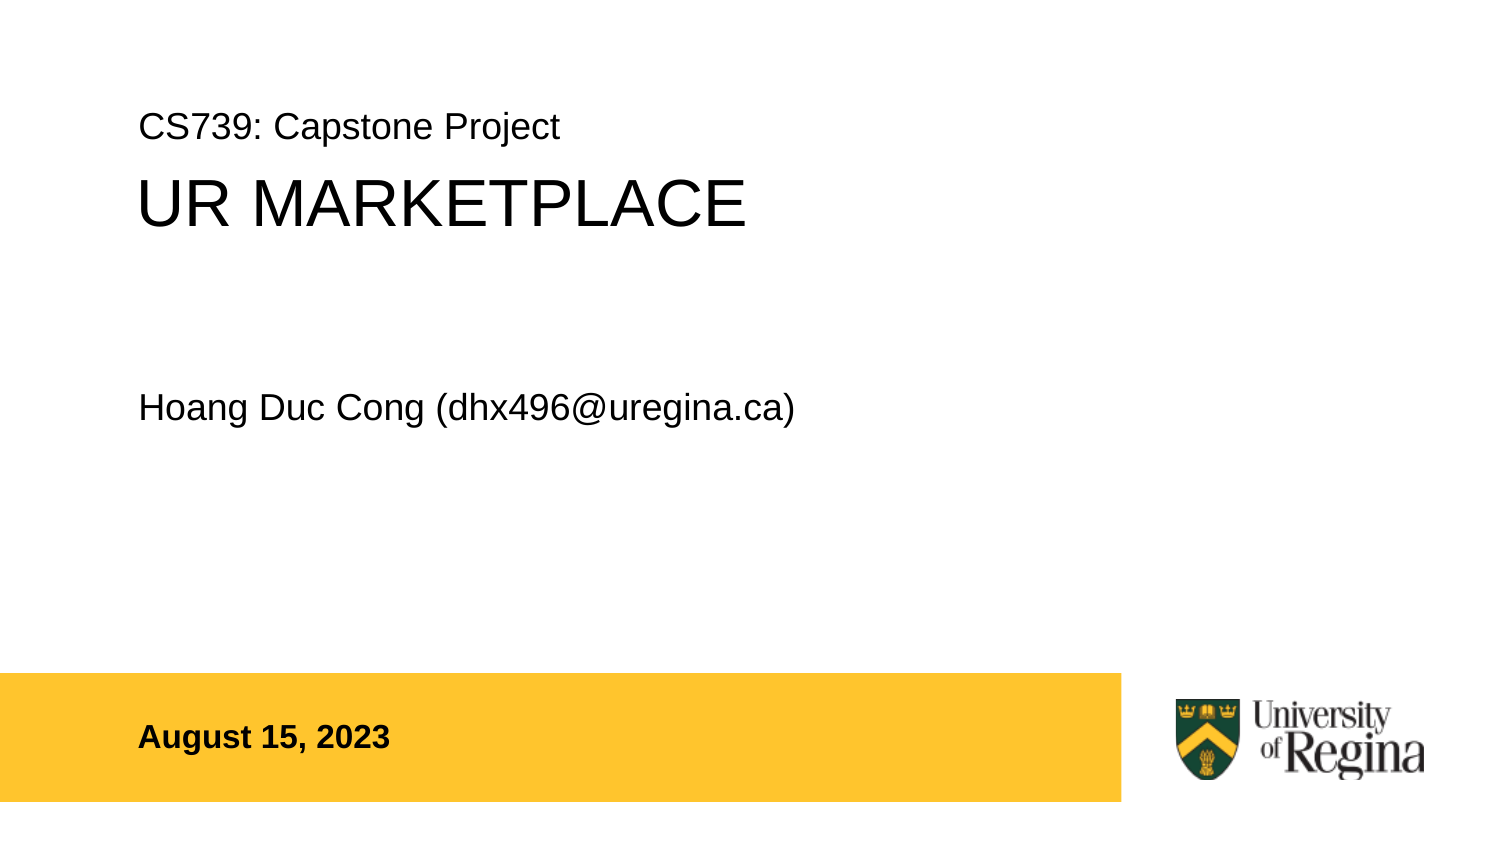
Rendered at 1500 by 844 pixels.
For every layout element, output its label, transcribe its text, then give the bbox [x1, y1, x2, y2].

list Hoang Duc Cong (dhx496@uregina.ca) [123, 375, 1127, 652]
list August 15, 2023 [122, 703, 966, 787]
text_box CS739: Capstone Project [123, 72, 1127, 162]
list UR MARKETPLACE [121, 131, 1127, 364]
